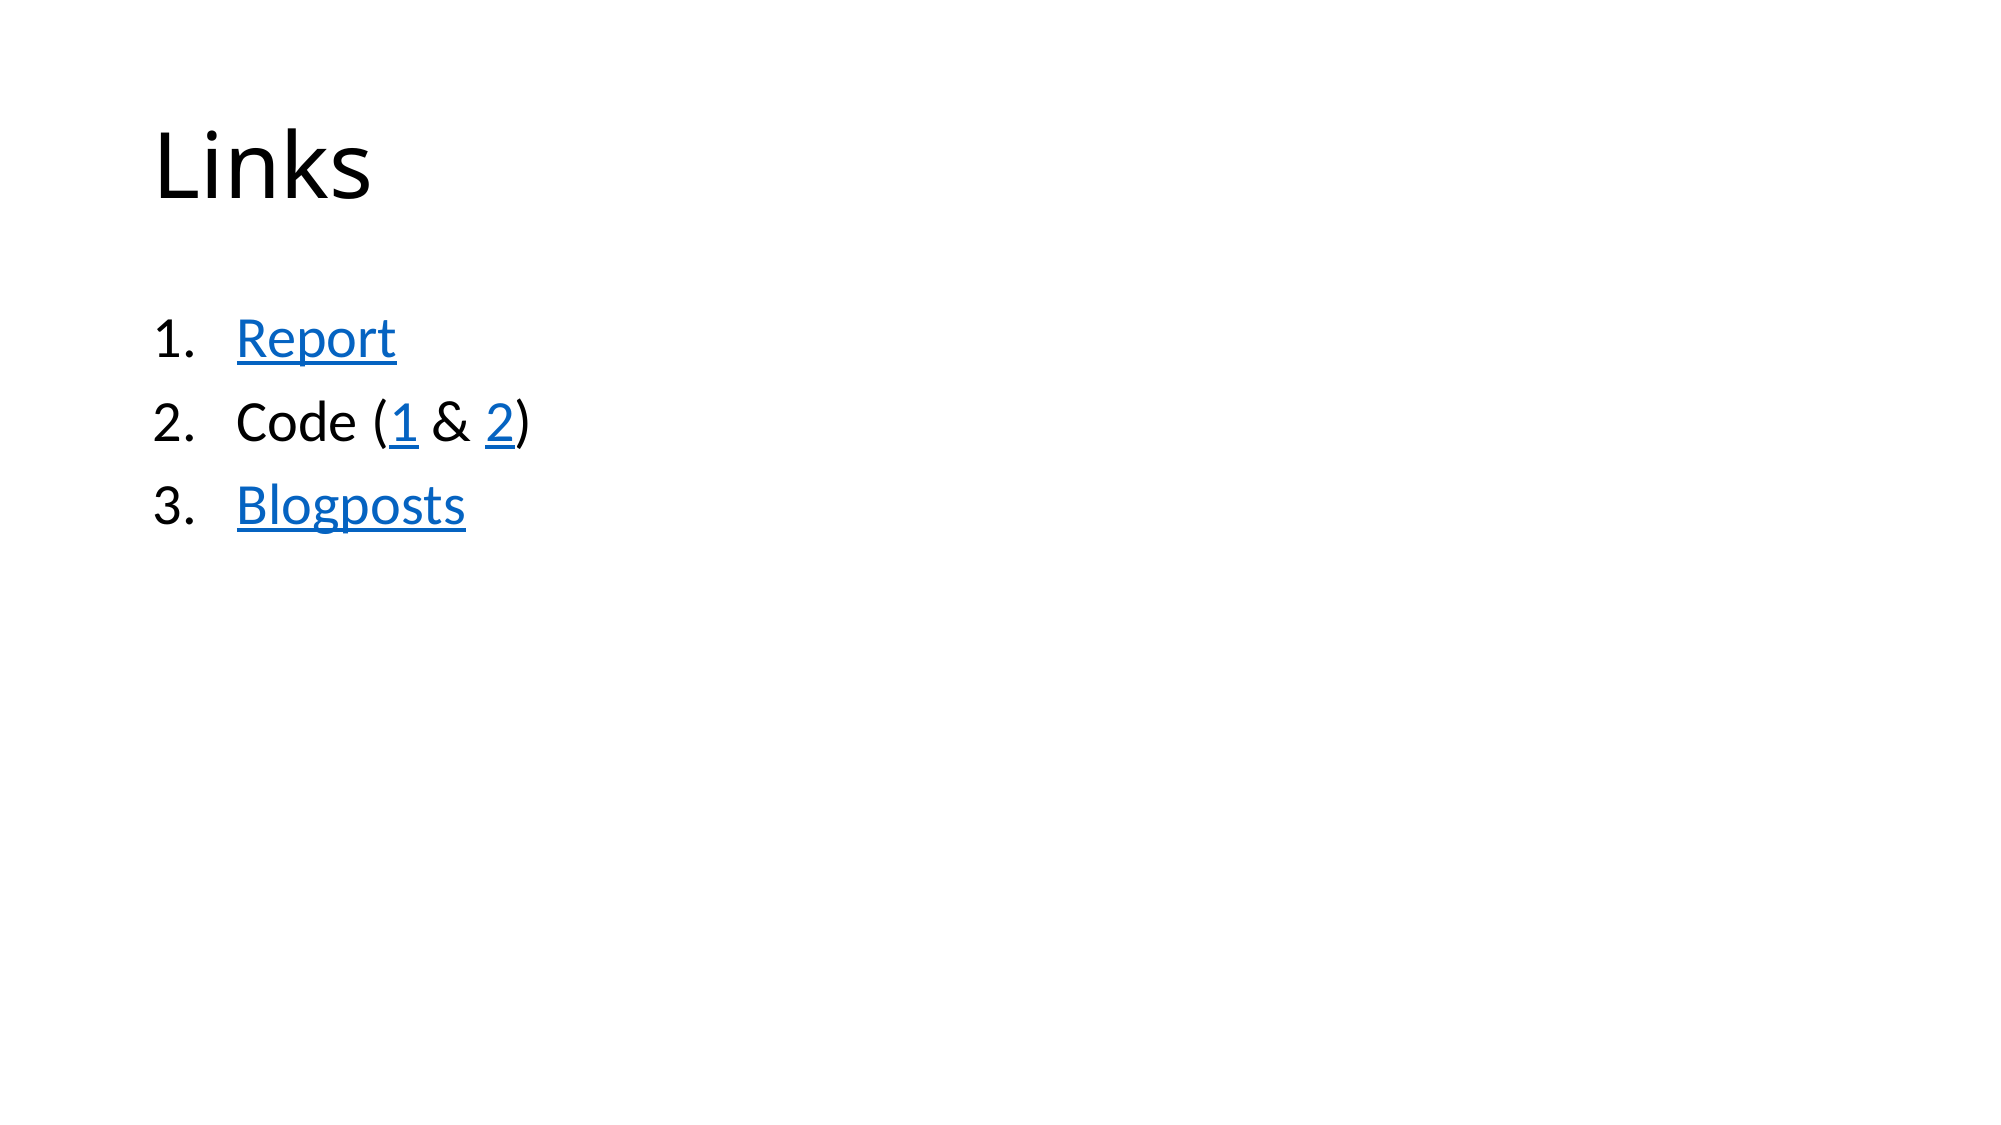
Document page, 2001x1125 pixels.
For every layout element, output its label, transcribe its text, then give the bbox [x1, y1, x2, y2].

list Report Code (1 & 2) Blogposts [137, 299, 1863, 1014]
title Links [137, 59, 1863, 278]
